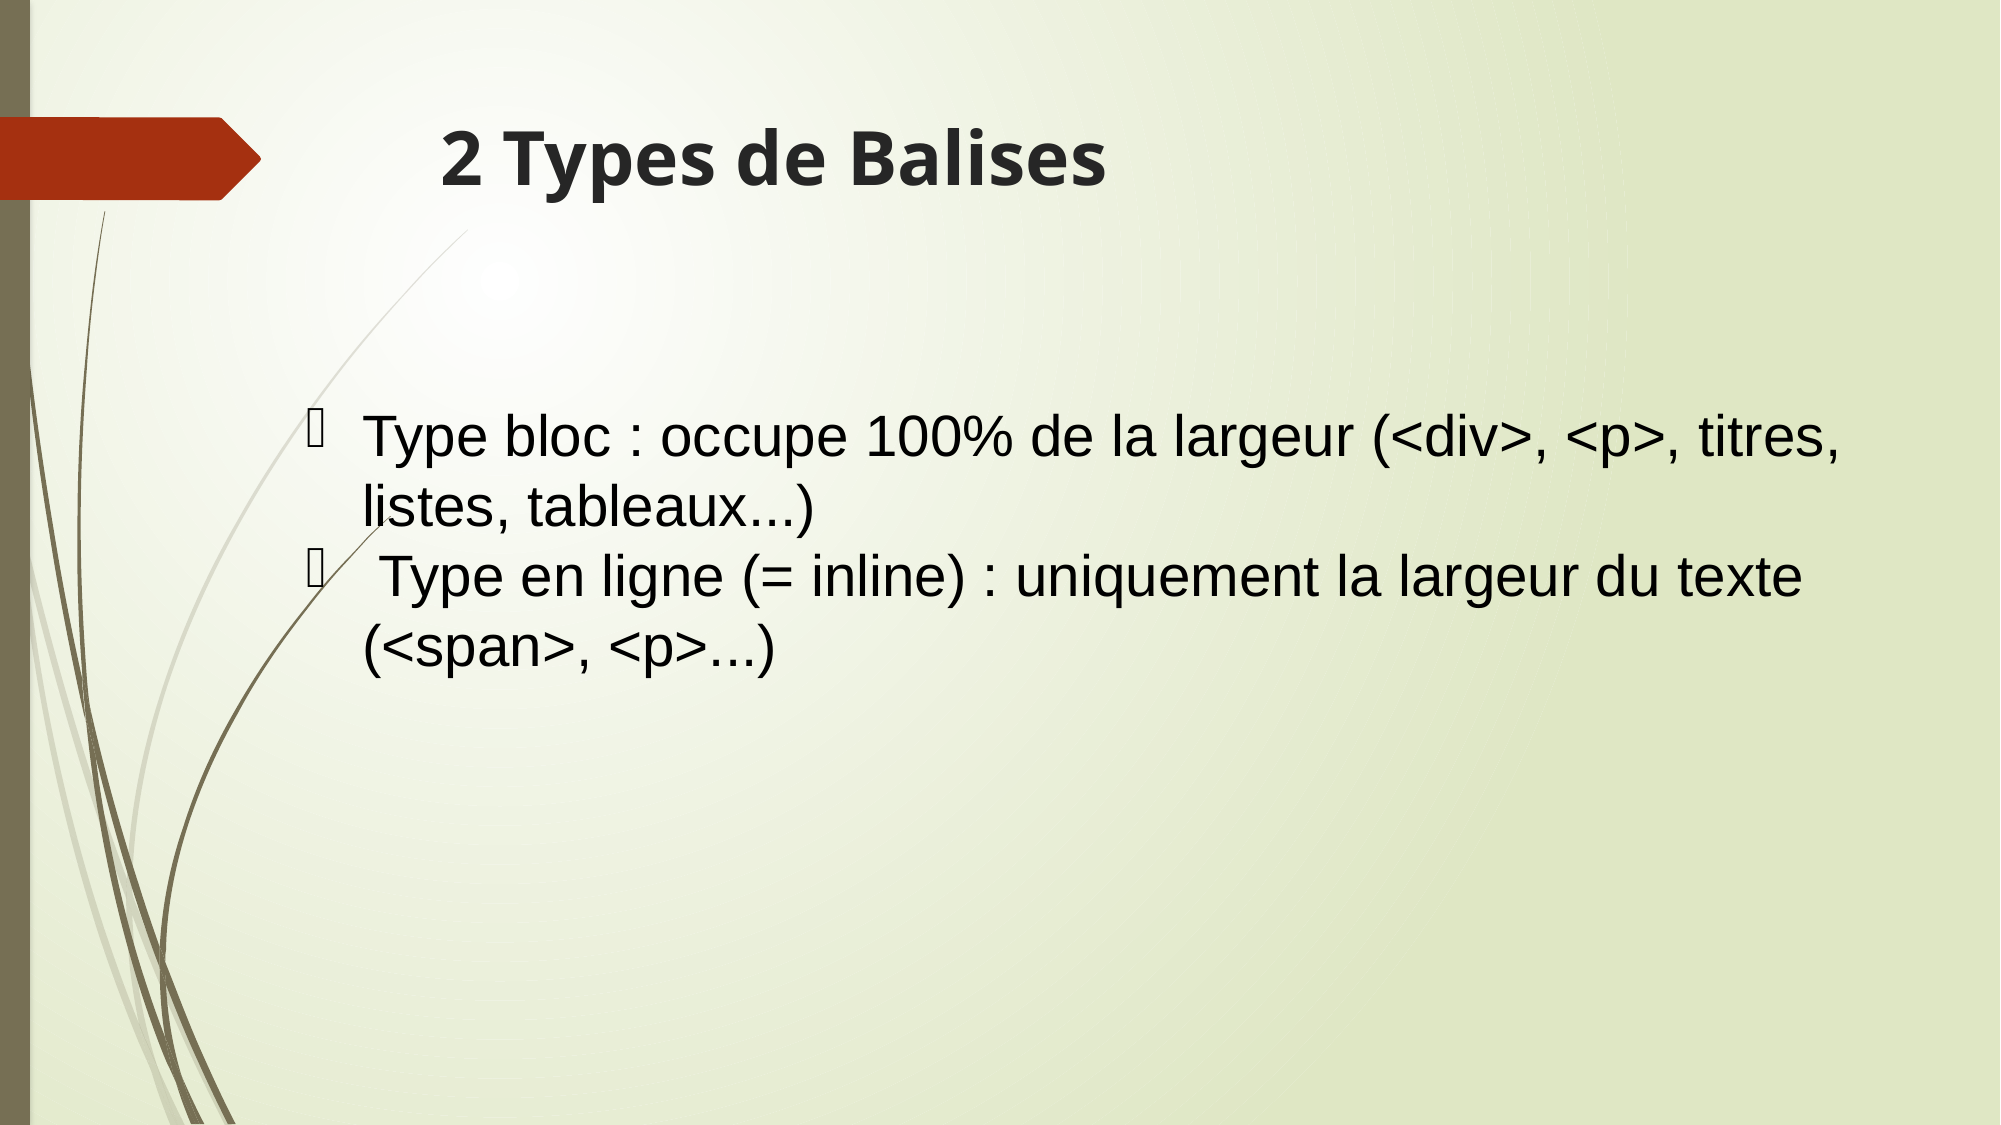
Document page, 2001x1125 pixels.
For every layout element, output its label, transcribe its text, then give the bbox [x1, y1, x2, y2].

list Type bloc : occupe 100% de la largeur (<div>, <p>, titres, listes, tableaux...) Type en ligne (= inline) : uniquement la largeur du texte (<span>, <p>...) [290, 247, 1888, 900]
title 2 Types de Balises [425, 102, 1888, 247]
